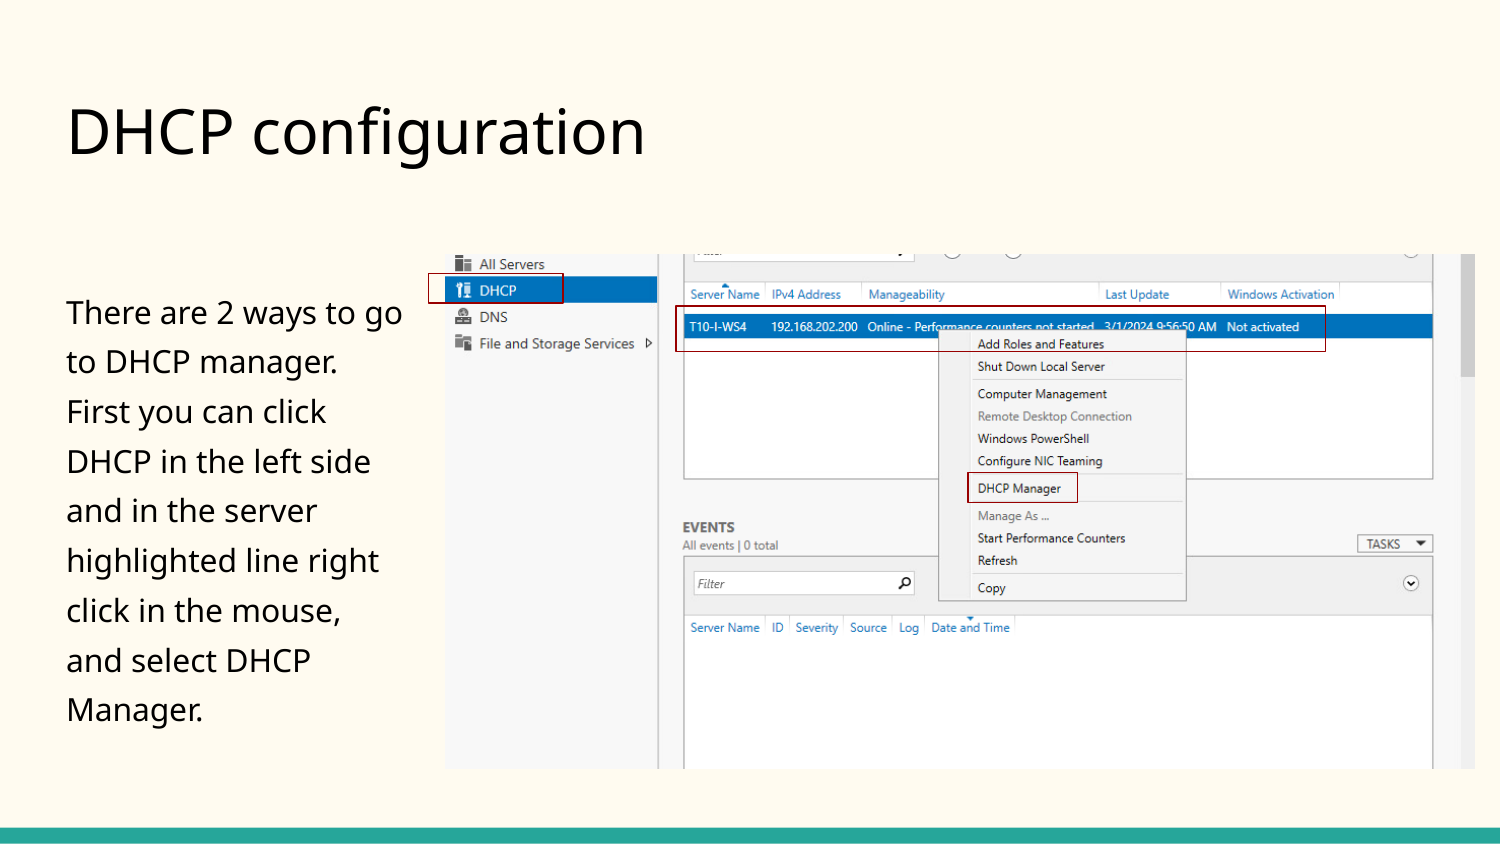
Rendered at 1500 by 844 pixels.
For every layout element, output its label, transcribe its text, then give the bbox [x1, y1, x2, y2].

title DHCP configuration [51, 72, 1449, 230]
list There are 2 ways to go to DHCP manager. First you can click DHCP in the left side and in the server highlighted line right click in the mouse, and select DHCP Manager. [51, 268, 421, 750]
text_box [428, 273, 440, 304]
picture [445, 254, 1476, 769]
